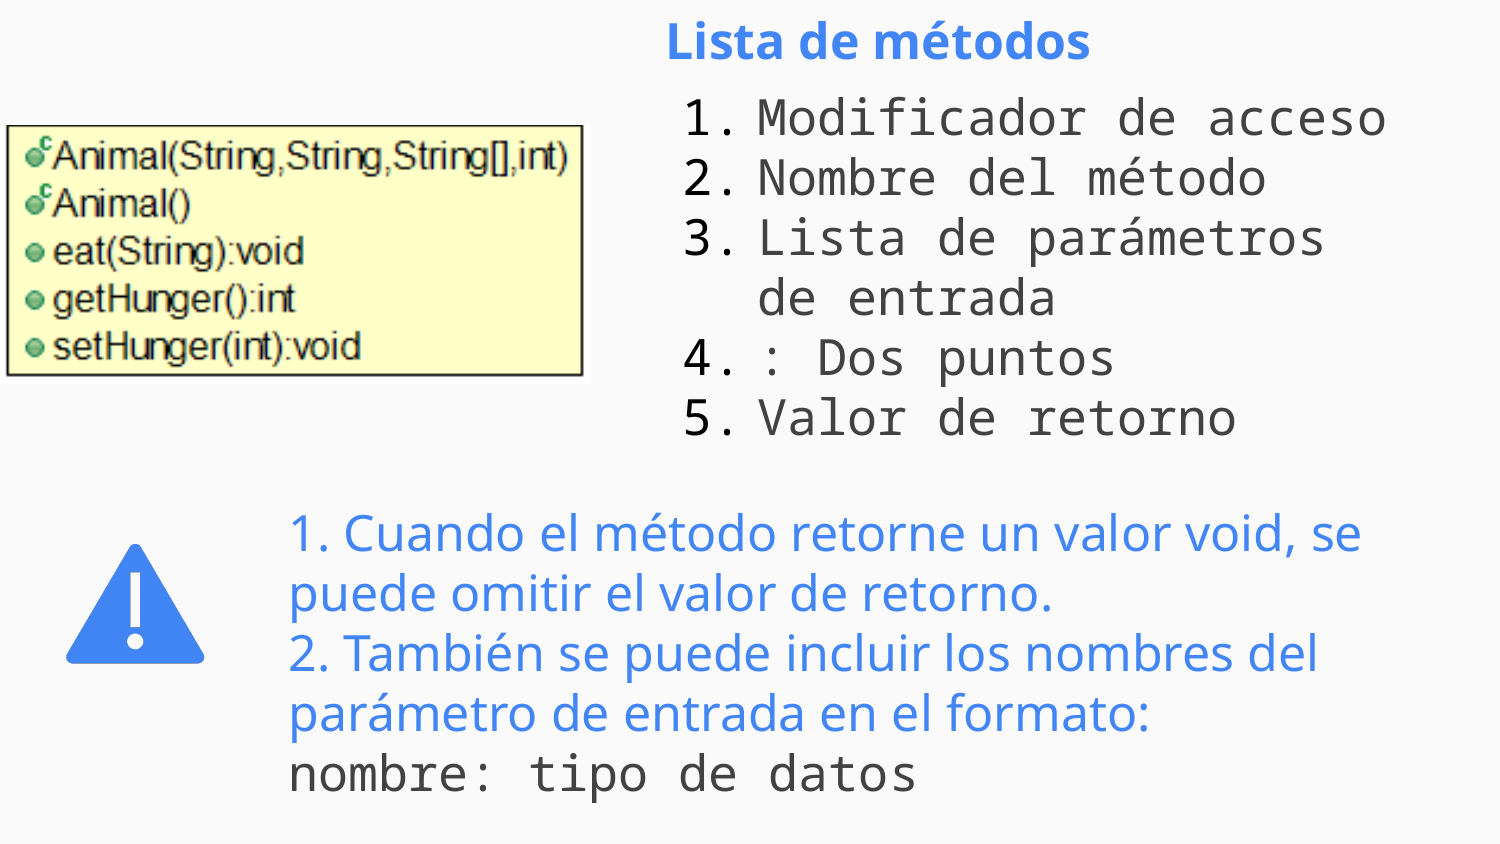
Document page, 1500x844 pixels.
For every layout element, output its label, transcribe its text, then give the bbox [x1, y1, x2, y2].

text_box Modificador de acceso Nombre del método Lista de parámetros de entrada : Dos puntos Valor de retorno [667, 78, 1418, 453]
text_box 1. Cuando el método retorne un valor void, se puede omitir el valor de retorno. 2. También se puede incluir los nombres del parámetro de entrada en el formato: nombre: tipo de datos [274, 493, 1455, 809]
text_box Lista de métodos [650, 2, 1107, 77]
picture [0, 125, 592, 384]
picture [58, 528, 212, 679]
